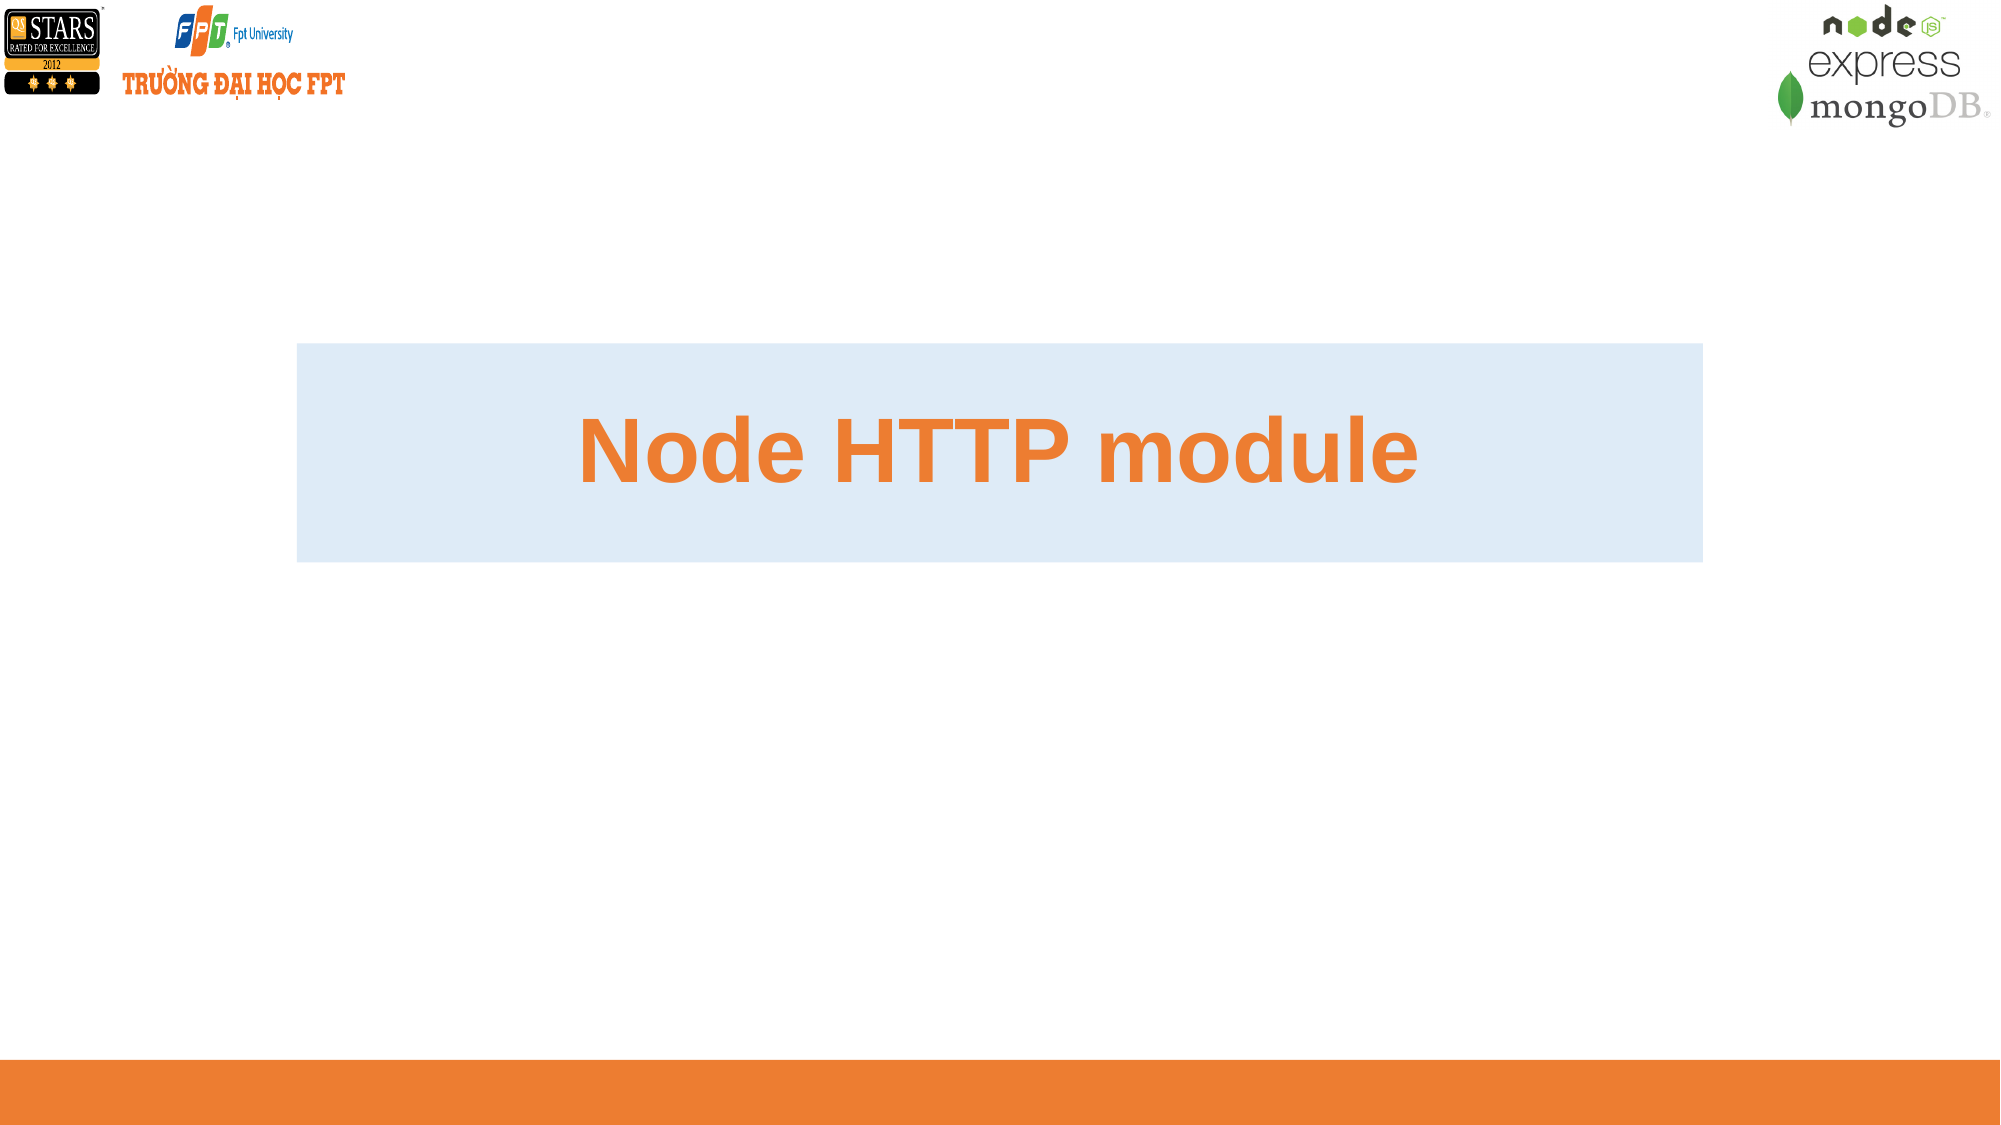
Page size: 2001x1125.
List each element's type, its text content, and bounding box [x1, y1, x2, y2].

picture [1768, 0, 2000, 130]
text_box Node HTTP module [296, 343, 1703, 563]
